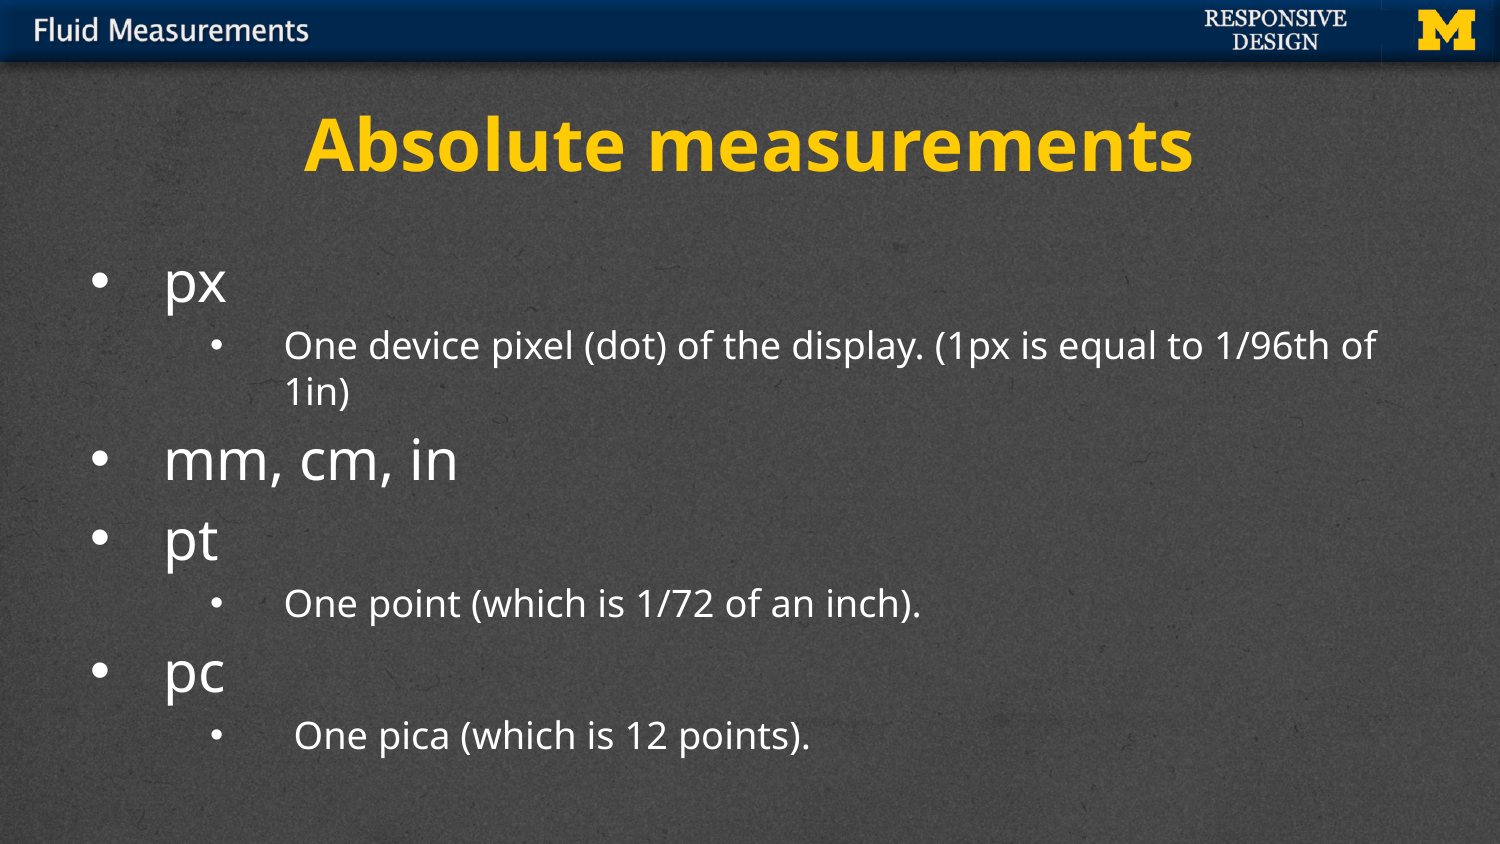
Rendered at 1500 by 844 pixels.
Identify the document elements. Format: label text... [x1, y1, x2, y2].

picture [0, 0, 1500, 844]
title Absolute measurements [58, 91, 1442, 207]
list px One device pixel (dot) of the display. (1px is equal to 1/96th of 1in) mm, cm, in pt One point (which is 1/72 of an inch). pc One pica (which is 12 points). [75, 238, 1425, 769]
